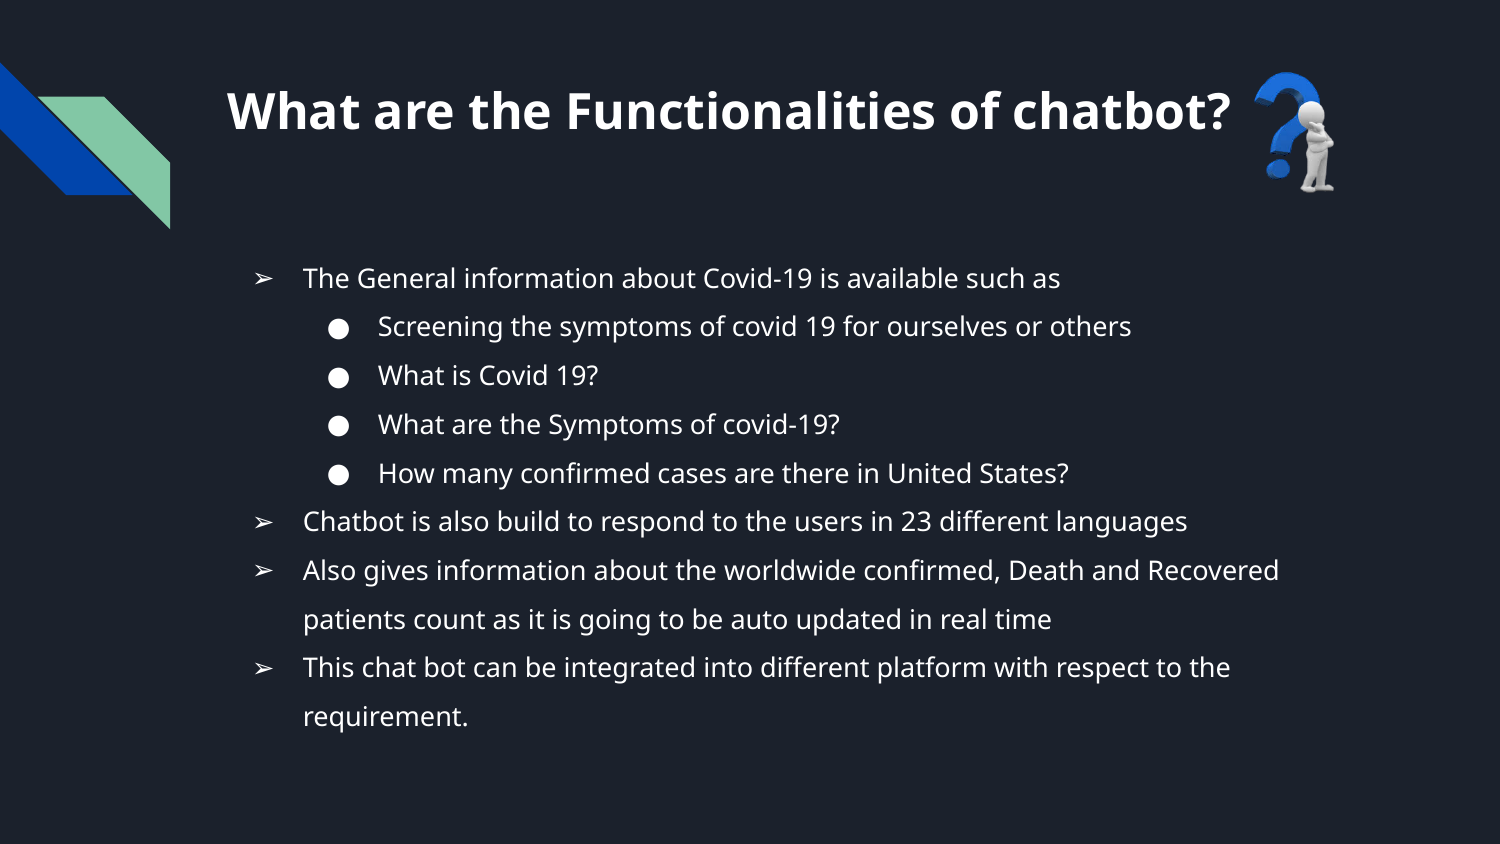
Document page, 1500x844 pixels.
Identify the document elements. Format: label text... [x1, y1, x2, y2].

title What are the Functionalities of chatbot? [212, 64, 1224, 215]
list The General information about Covid-19 is available such as Screening the symptoms of covid 19 for ourselves or others What is Covid 19? What are the Symptoms of covid-19? How many confirmed cases are there in United States? Chatbot is also build to respond to the users in 23 different languages Also gives information about the worldwide confirmed, Death and Recovered patients count as it is going to be auto updated in real time This chat bot can be integrated into different platform with respect to the requirement. [212, 229, 1368, 708]
picture [1224, 64, 1368, 208]
